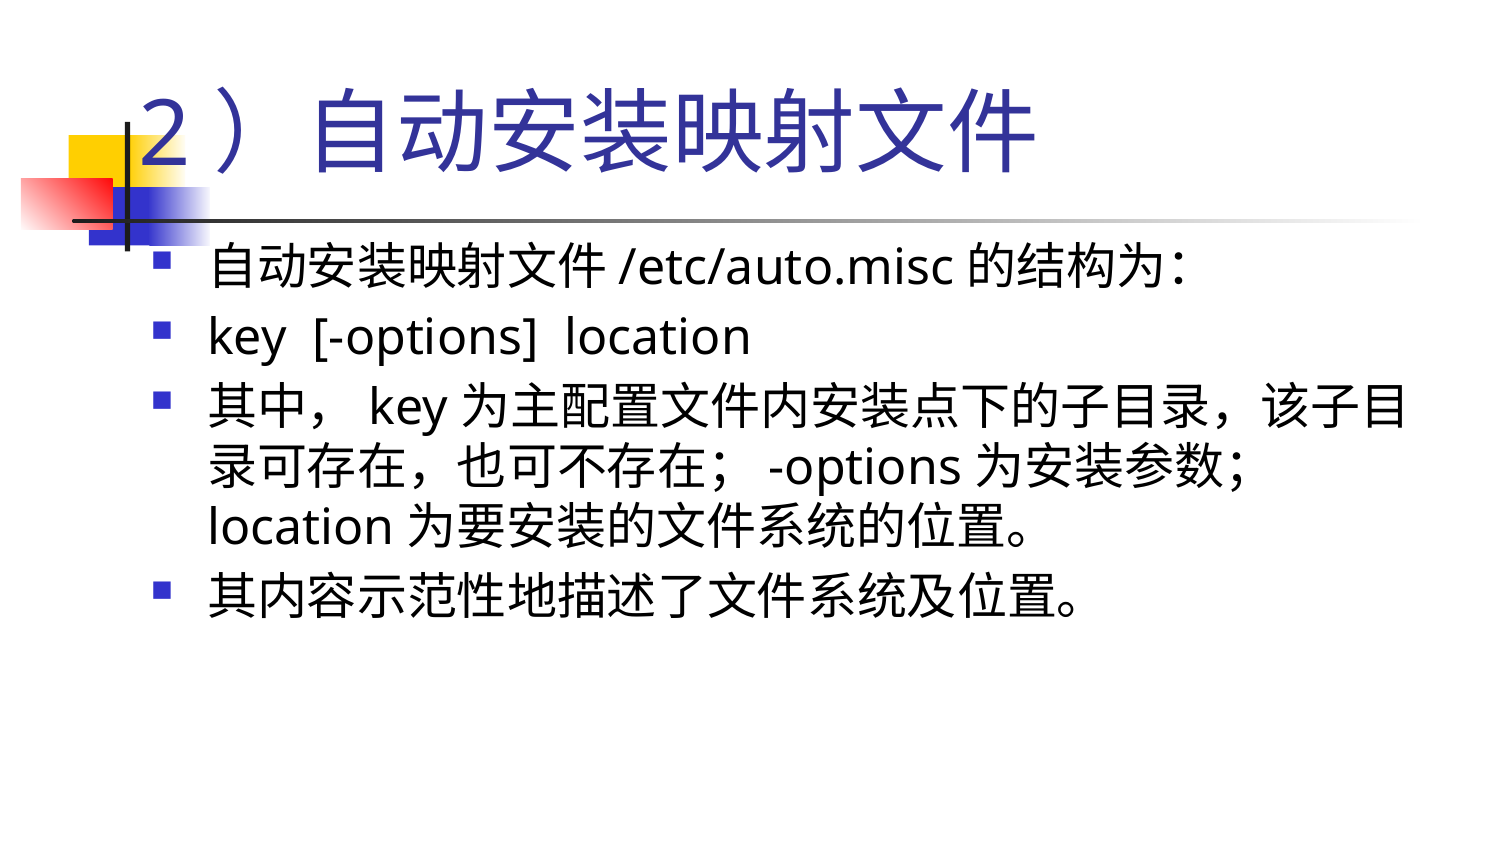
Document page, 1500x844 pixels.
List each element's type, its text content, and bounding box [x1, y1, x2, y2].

list 自动安装映射文件/etc/auto.misc的结构为： key [-options] location 其中，key为主配置文件内安装点下的子目录，该子目录可存在，也可不存在；-options为安装参数；location为要安装的文件系统的位置。 其内容示范性地描述了文件系统及位置。 [135, 226, 1469, 768]
title 2）自动安装映射文件 [123, 49, 1462, 192]
